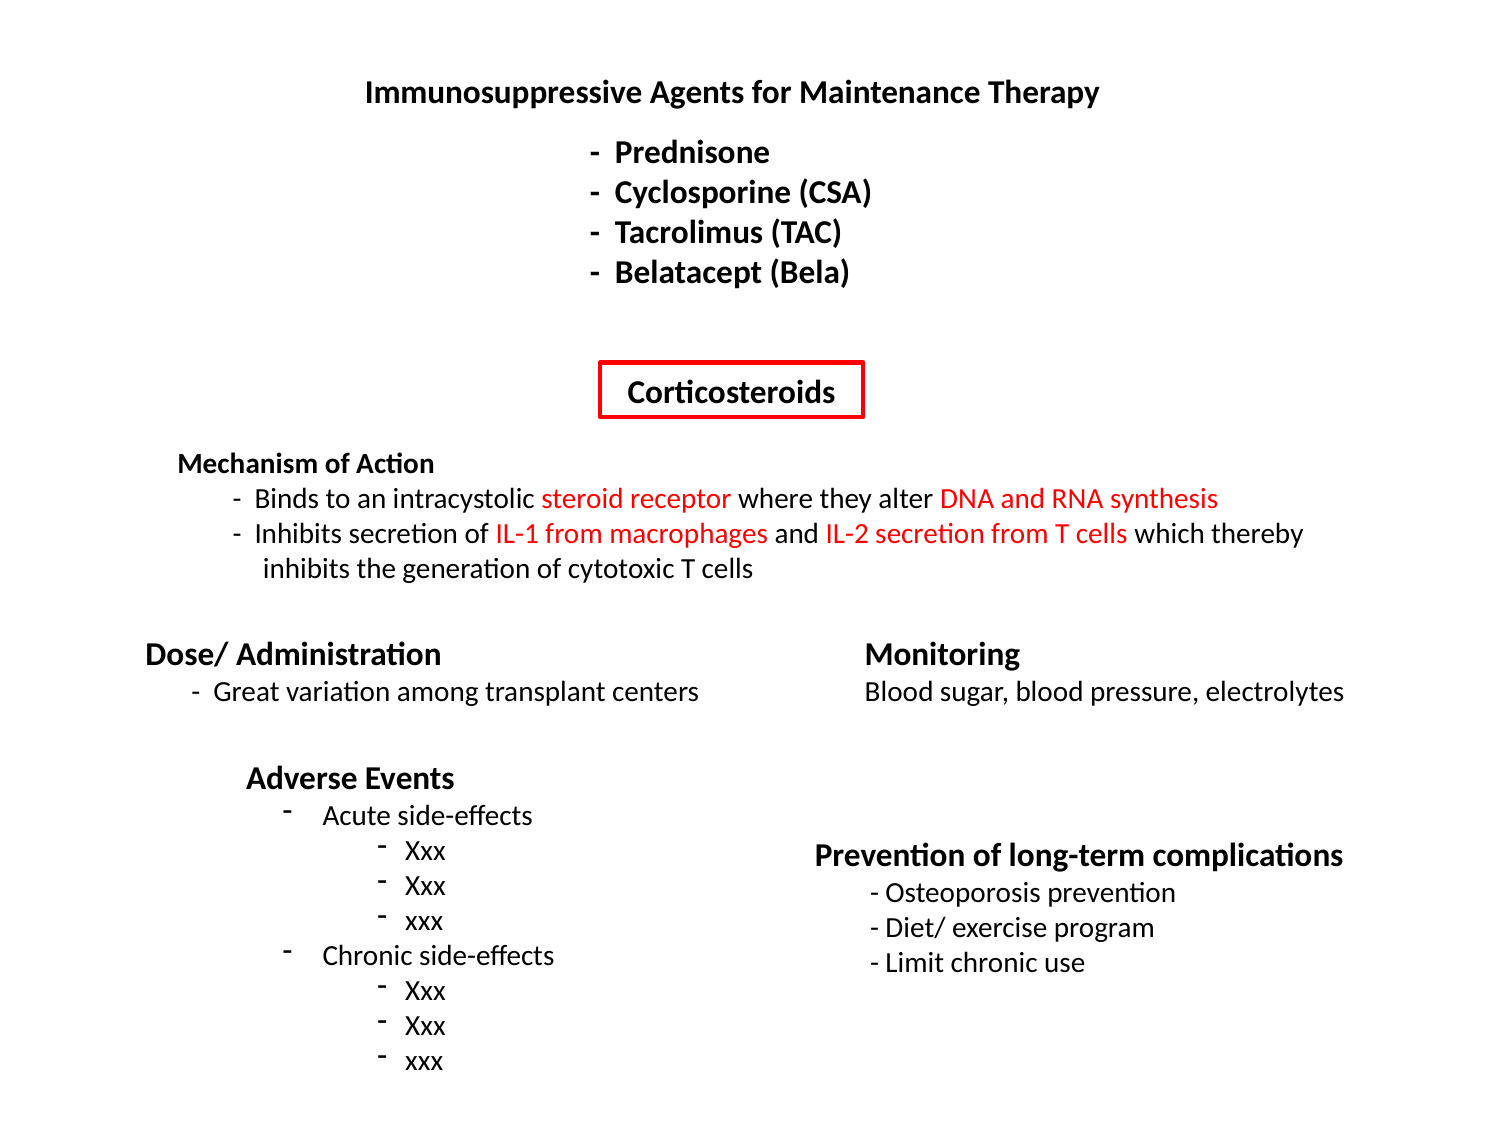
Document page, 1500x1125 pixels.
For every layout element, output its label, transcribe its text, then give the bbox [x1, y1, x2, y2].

text_box Dose/ Administration - Great variation among transplant centers [130, 624, 731, 715]
text_box - Prednisone - Cyclosporine (CSA) - Tacrolimus (TAC) - Belatacept (Bela) [575, 122, 919, 298]
text_box Monitoring Blood sugar, blood pressure, electrolytes [849, 624, 1388, 715]
text_box Prevention of long-term complications - Osteoporosis prevention - Diet/ exercise program - Limit chronic use [799, 825, 1400, 986]
text_box Mechanism of Action - Binds to an intracystolic steroid receptor where they alter DNA and RNA synthesis - Inhibits secretion of IL-1 from macrophages and IL-2 secretion from T cells which thereby inhibits the generation of cytotoxic T cells [162, 437, 1350, 592]
text_box Corticosteroids [599, 362, 864, 418]
text_box Adverse Events Acute side-effects Xxx Xxx xxx Chronic side-effects Xxx Xxx xxx [231, 749, 713, 1084]
text_box Immunosuppressive Agents for Maintenance Therapy [350, 62, 1138, 118]
